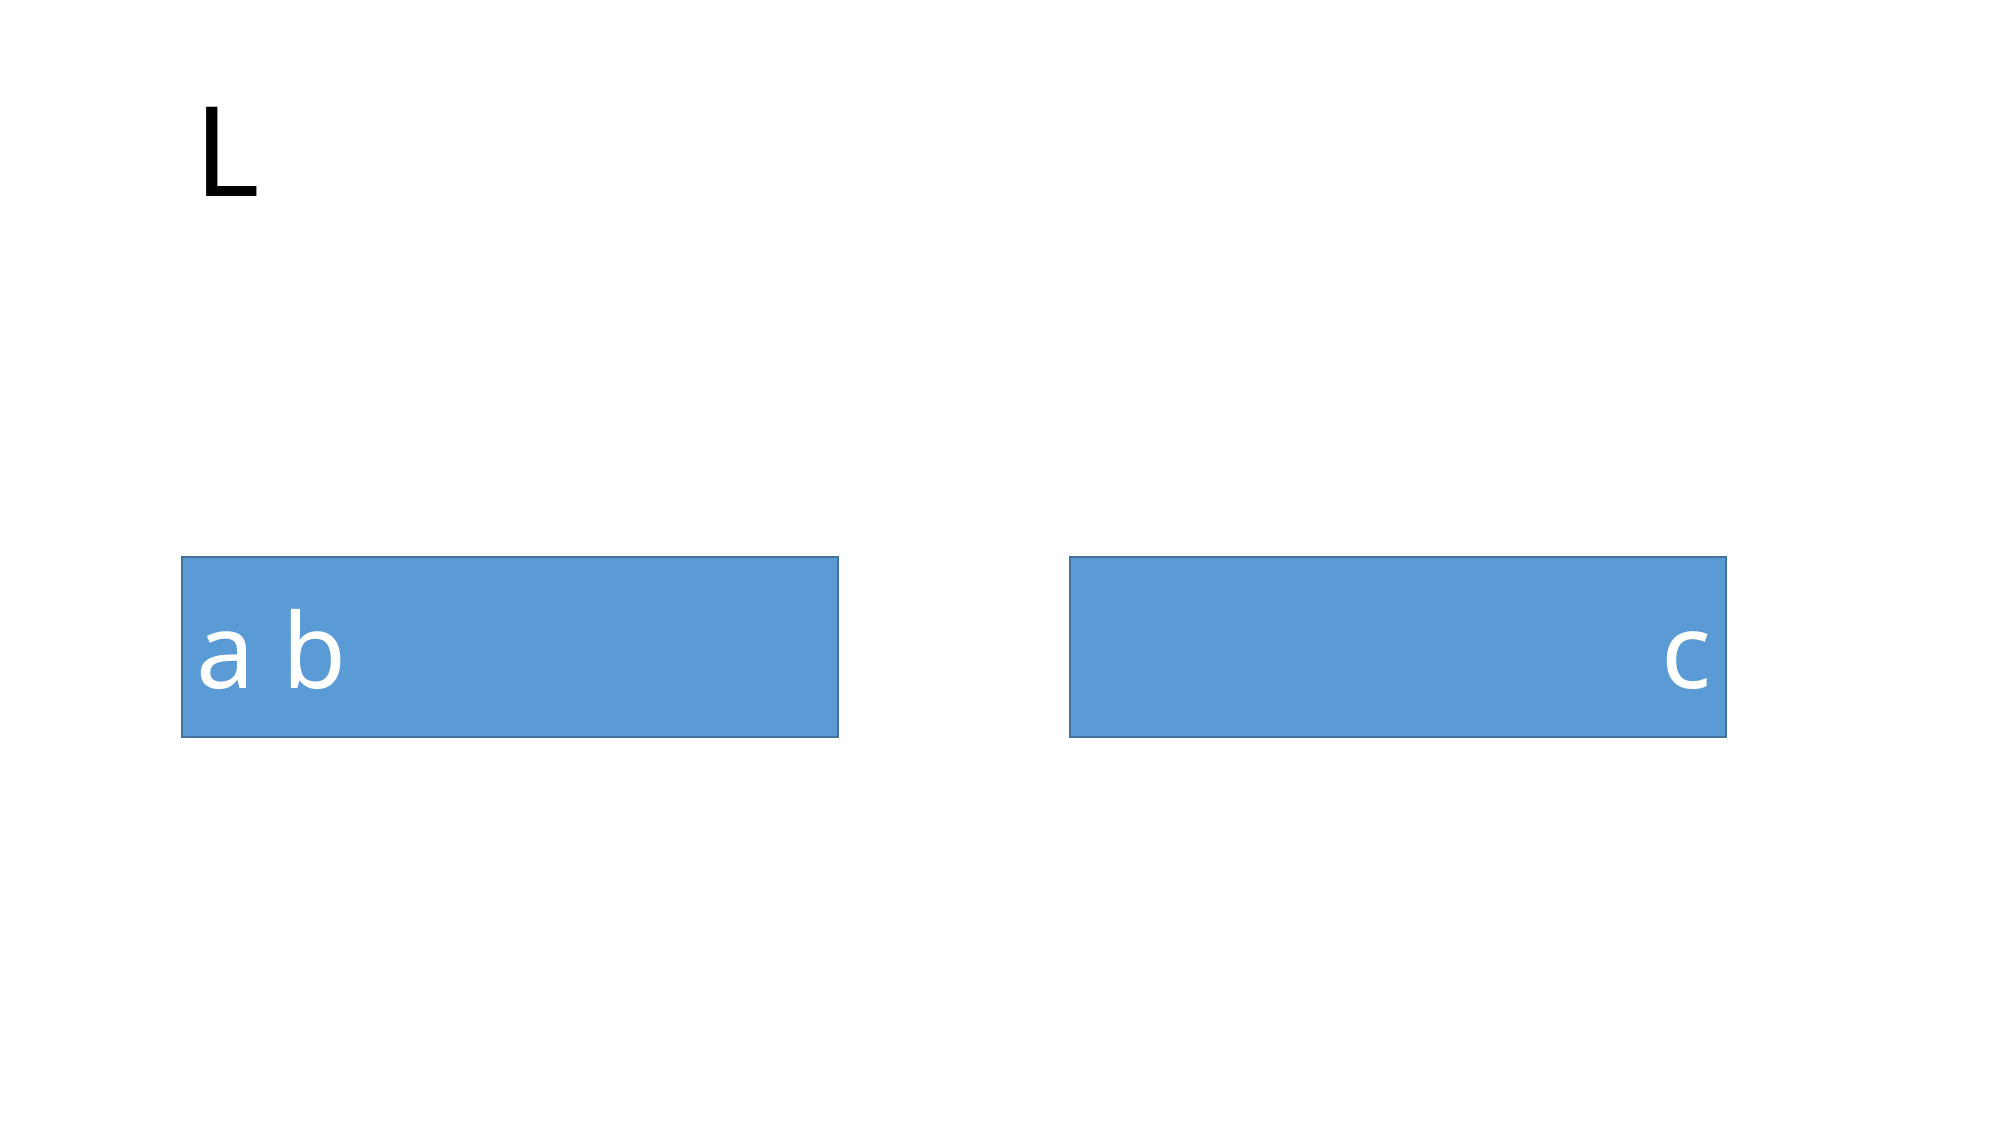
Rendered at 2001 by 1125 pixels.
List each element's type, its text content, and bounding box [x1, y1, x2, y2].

text_box c [1069, 556, 1727, 738]
text_box L [180, 64, 275, 229]
text_box a b [181, 556, 839, 738]
